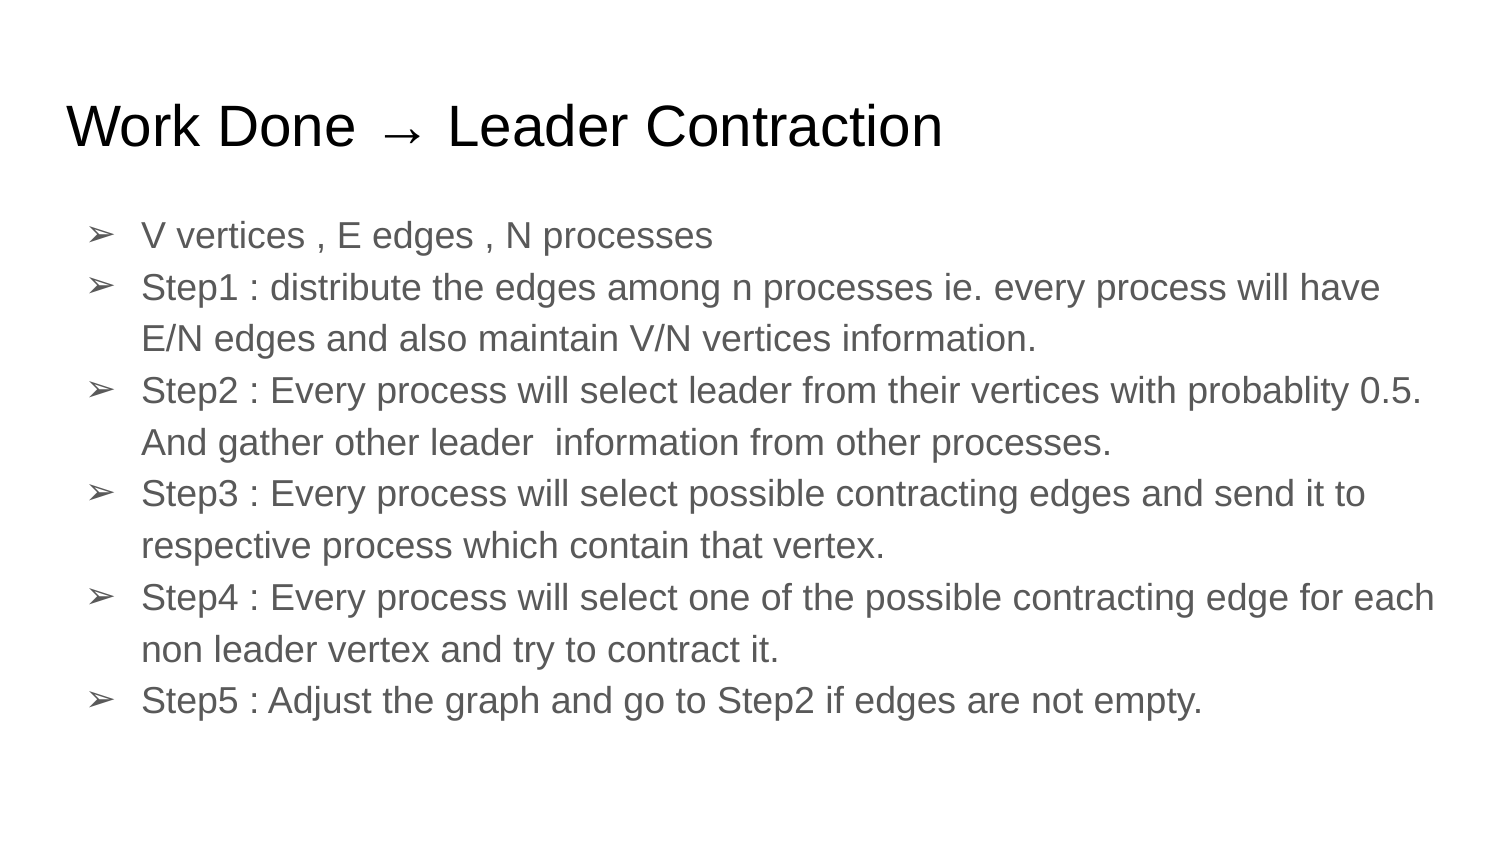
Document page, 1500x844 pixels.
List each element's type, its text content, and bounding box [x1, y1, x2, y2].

title Work Done → Leader Contraction [51, 72, 1449, 167]
list V vertices , E edges , N processes Step1 : distribute the edges among n processes ie. every process will have E/N edges and also maintain V/N vertices information. Step2 : Every process will select leader from their vertices with probablity 0.5. And gather other leader information from other processes. Step3 : Every process will select possible contracting edges and send it to respective process which contain that vertex. Step4 : Every process will select one of the possible contracting edge for each non leader vertex and try to contract it. Step5 : Adjust the graph and go to Step2 if edges are not empty. [51, 189, 1468, 786]
